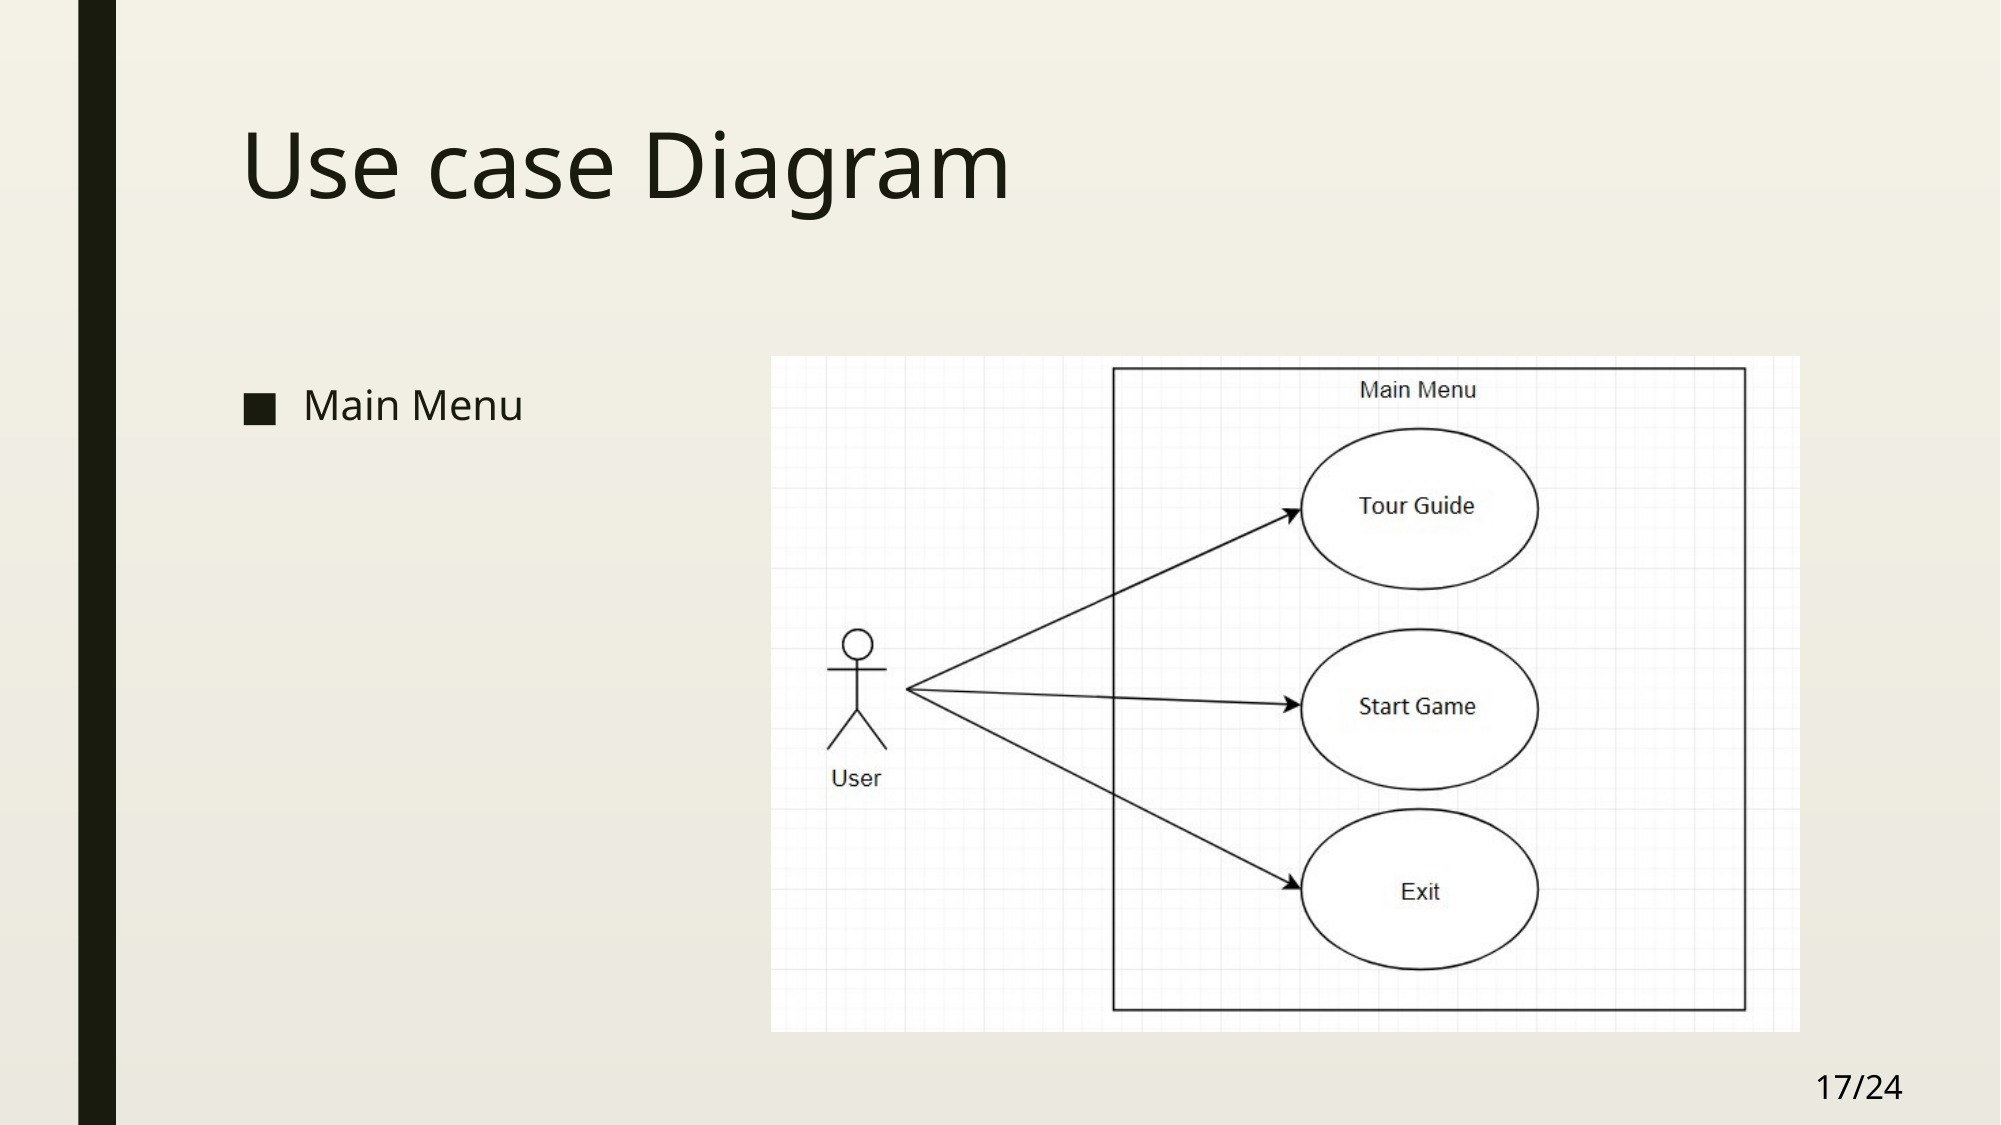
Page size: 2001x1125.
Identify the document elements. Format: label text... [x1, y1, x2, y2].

title Use case Diagram [225, 112, 1800, 357]
list Main Menu [225, 375, 770, 963]
picture [770, 356, 1800, 1032]
